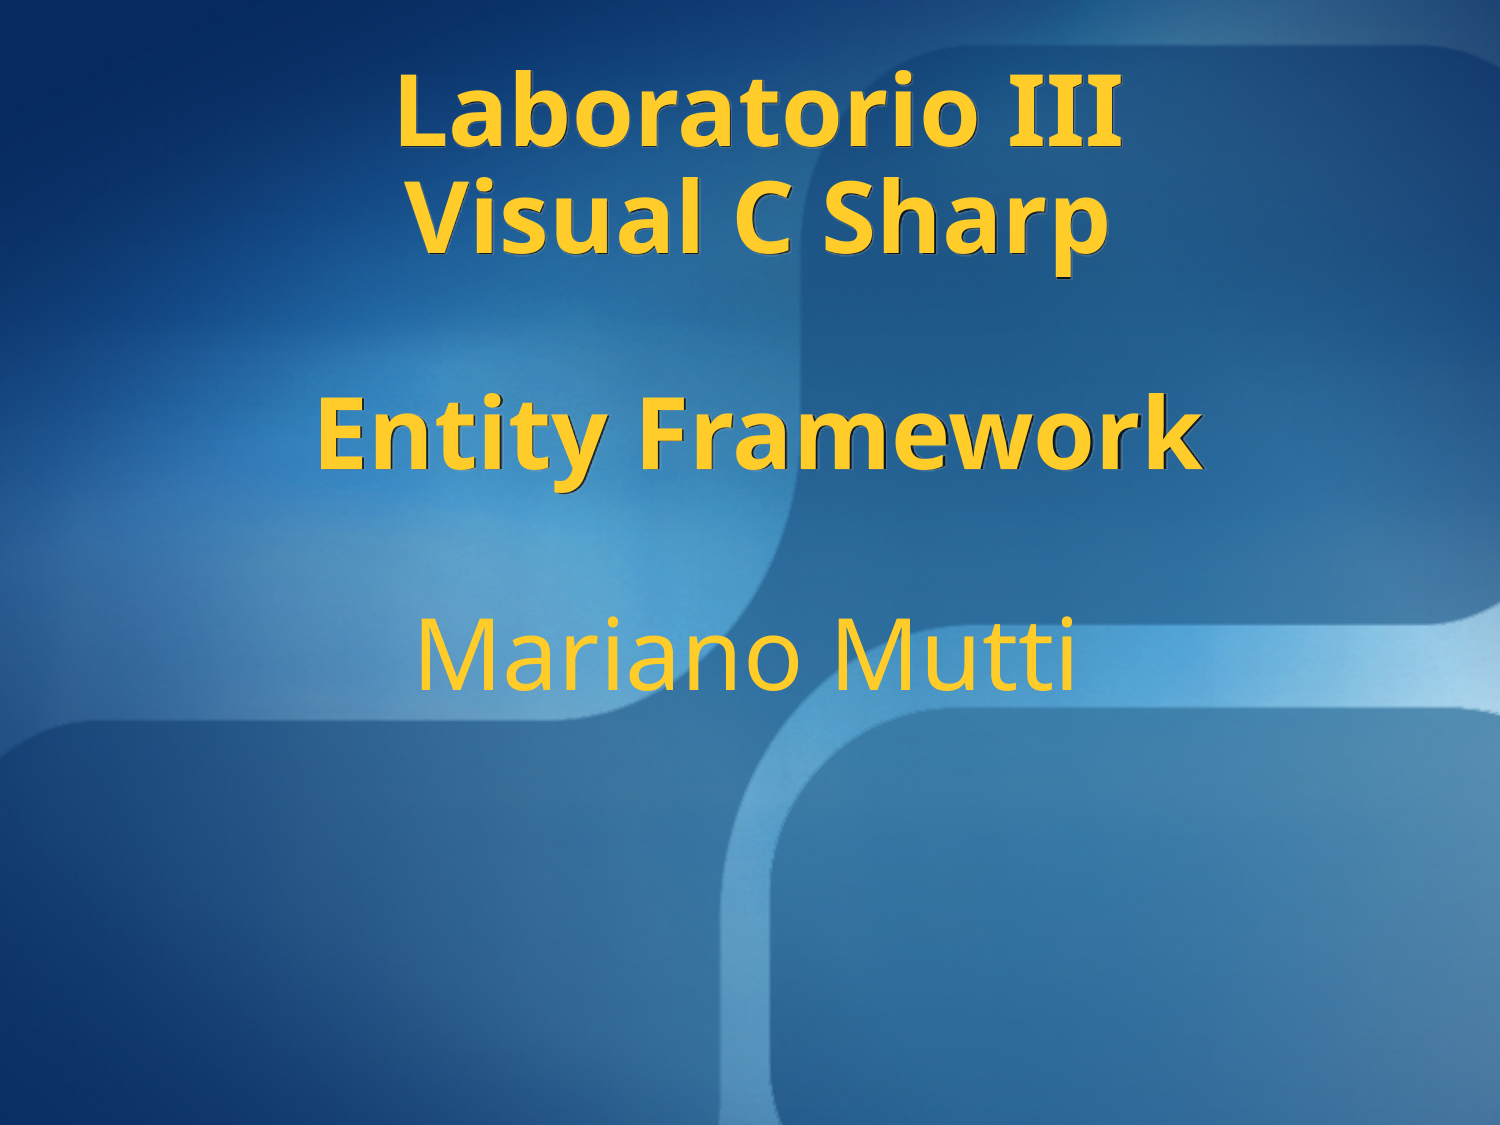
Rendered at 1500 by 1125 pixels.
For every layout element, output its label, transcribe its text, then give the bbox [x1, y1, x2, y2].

picture [0, 0, 1500, 1125]
text_box Laboratorio III Visual C Sharp Entity Framework [53, 52, 1463, 499]
title Mariano Mutti [32, 595, 1461, 721]
